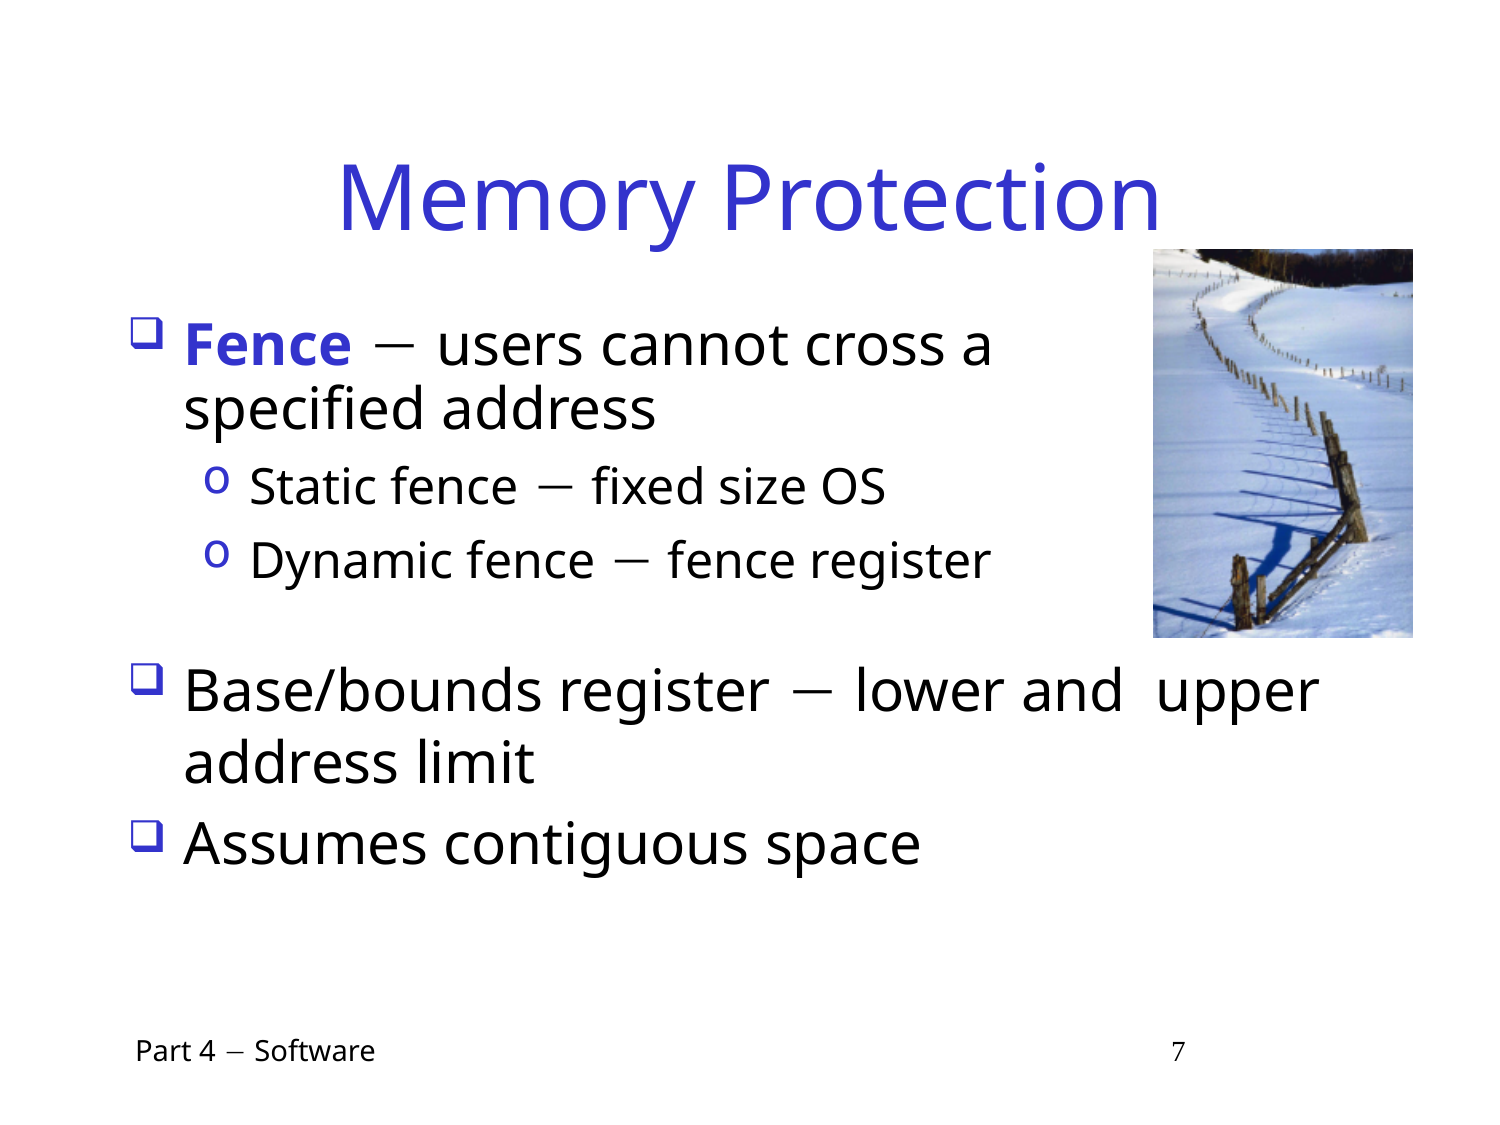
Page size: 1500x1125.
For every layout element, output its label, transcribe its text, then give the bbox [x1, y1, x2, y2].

text_box Fence  users cannot cross a specified address Static fence  fixed size OS Dynamic fence  fence register [112, 299, 1050, 625]
picture [1152, 249, 1413, 638]
footer Part 4  Software 7 [112, 1024, 1401, 1101]
list Base/bounds register  lower and upper address limit Assumes contiguous space [112, 637, 1388, 976]
title Memory Protection [112, 99, 1388, 288]
